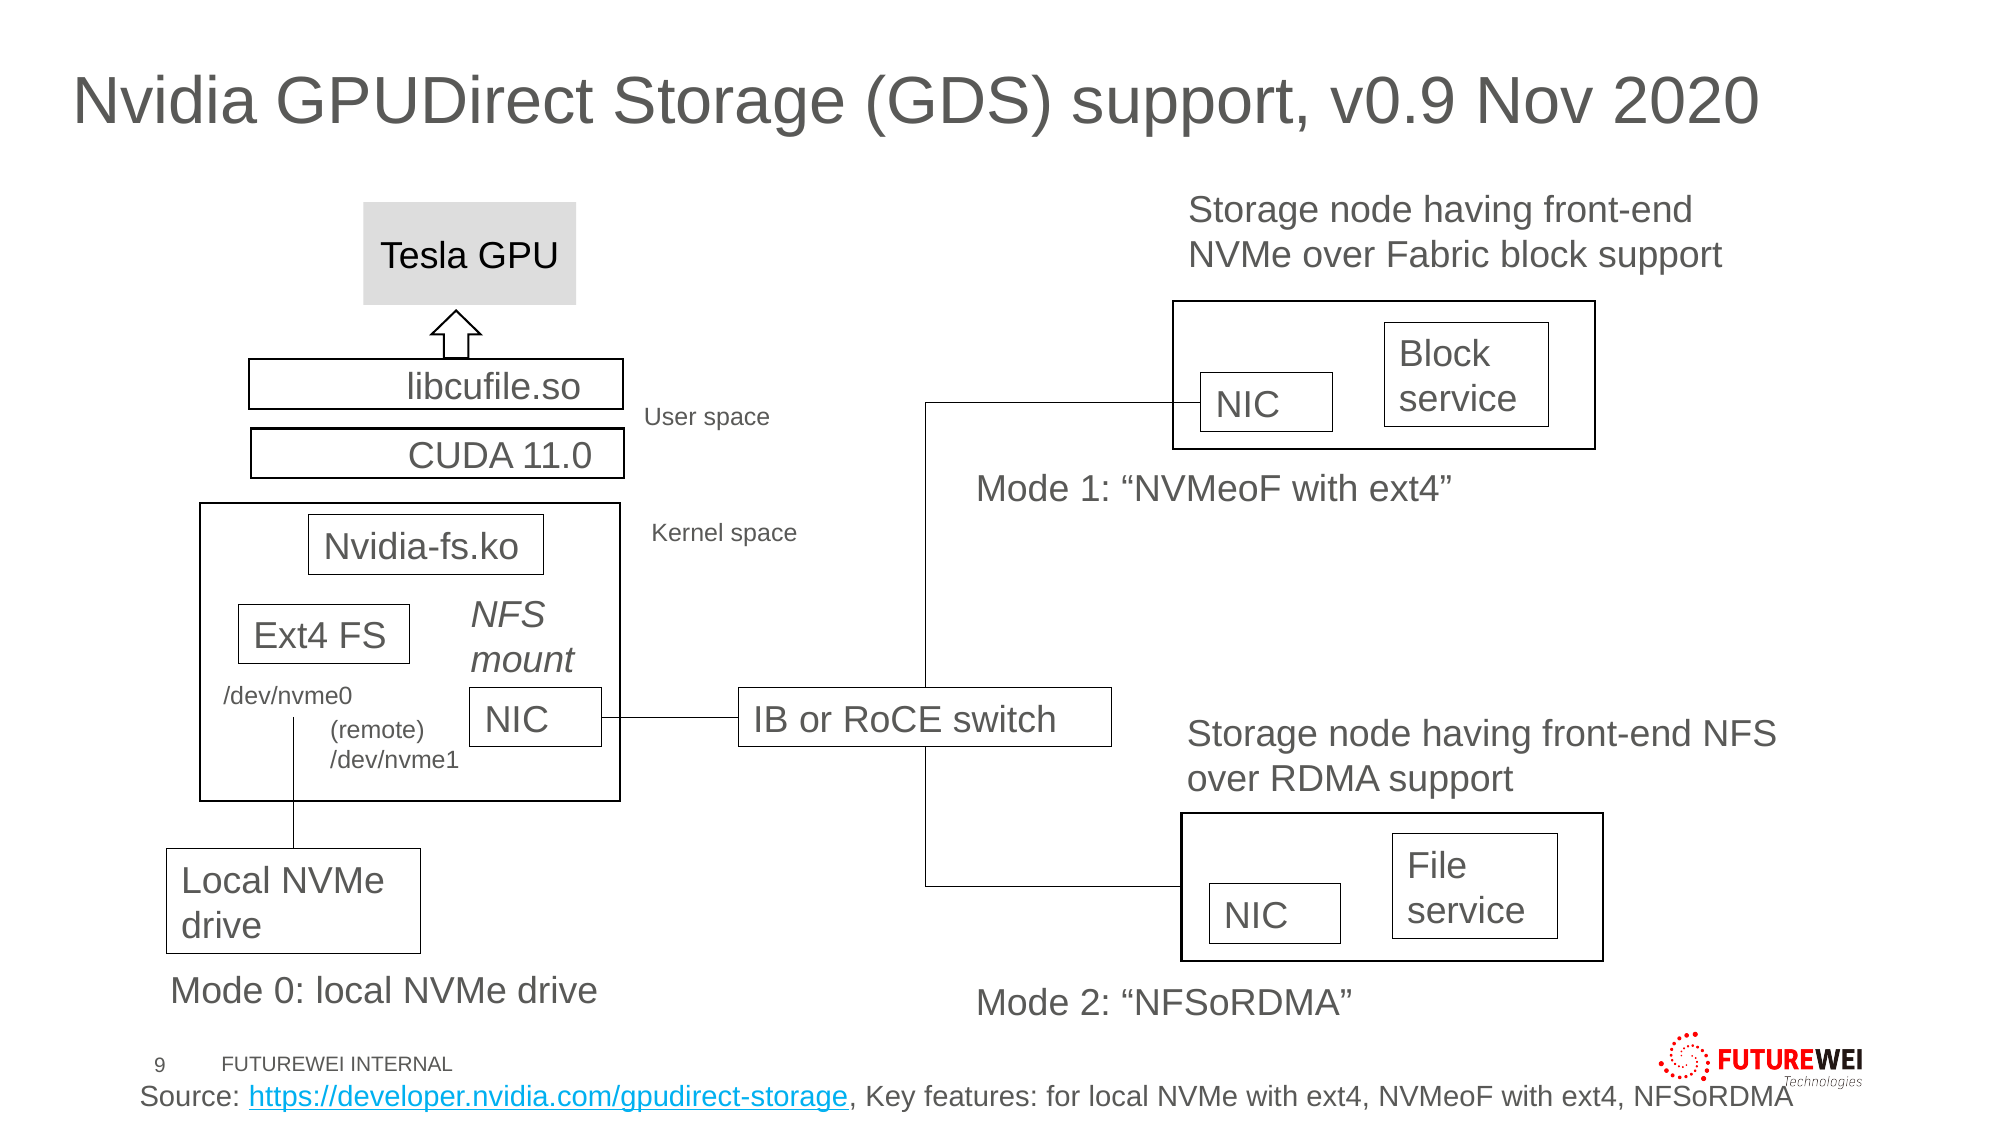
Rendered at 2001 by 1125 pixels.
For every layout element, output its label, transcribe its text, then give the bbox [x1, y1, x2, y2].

text_box Tesla GPU [362, 201, 577, 306]
text_box [429, 309, 484, 360]
text_box [250, 427, 393, 479]
text_box (remote) /dev/nvme1 [315, 706, 486, 782]
text_box [1172, 300, 1596, 450]
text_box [920, 406, 1206, 683]
text_box Storage node having front-end NFS over RDMA support [1172, 701, 1802, 807]
text_box Nvidia-fs.ko [308, 514, 544, 575]
text_box [248, 358, 391, 410]
text_box libcufile.so [391, 354, 637, 415]
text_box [983, 689, 1123, 946]
text_box Kernel space [636, 508, 882, 554]
text_box Ext4 FS [238, 604, 410, 664]
text_box NIC [469, 688, 602, 747]
text_box Block service [1384, 322, 1549, 427]
footer FUTUREWEI INTERNAL [206, 1039, 882, 1070]
text_box NIC [1209, 883, 1341, 944]
text_box [1180, 812, 1604, 962]
text_box IB or RoCE switch [738, 687, 1112, 747]
text_box CUDA 11.0 [393, 424, 639, 484]
text_box Mode 2: “NFSoRDMA” [961, 970, 1504, 1031]
slide_number 9 [117, 1039, 203, 1089]
text_box /dev/nvme0 [208, 672, 379, 717]
text_box User space [629, 392, 795, 438]
text_box NIC [1200, 372, 1333, 432]
text_box Local NVMe drive [166, 848, 421, 954]
text_box Source: https://developer.nvidia.com/gpudirect-storage, Key features: for local NVMe with ext4, NVMeoF with ext4, NFSoRDMA [124, 1070, 2000, 1120]
text_box Mode 0: local NVMe drive [155, 958, 698, 1019]
text_box Mode 1: “NVMeoF with ext4” [1206, 456, 1504, 517]
text_box File service [1392, 833, 1558, 939]
picture [1638, 1011, 1882, 1070]
title Nvidia GPUDirect Storage (GDS) support, v0.9 Nov 2020 [57, 0, 1783, 145]
text_box [199, 502, 621, 802]
text_box Storage node having front-end NVMe over Fabric block support [1173, 177, 1804, 283]
text_box NFS mount [455, 582, 619, 688]
